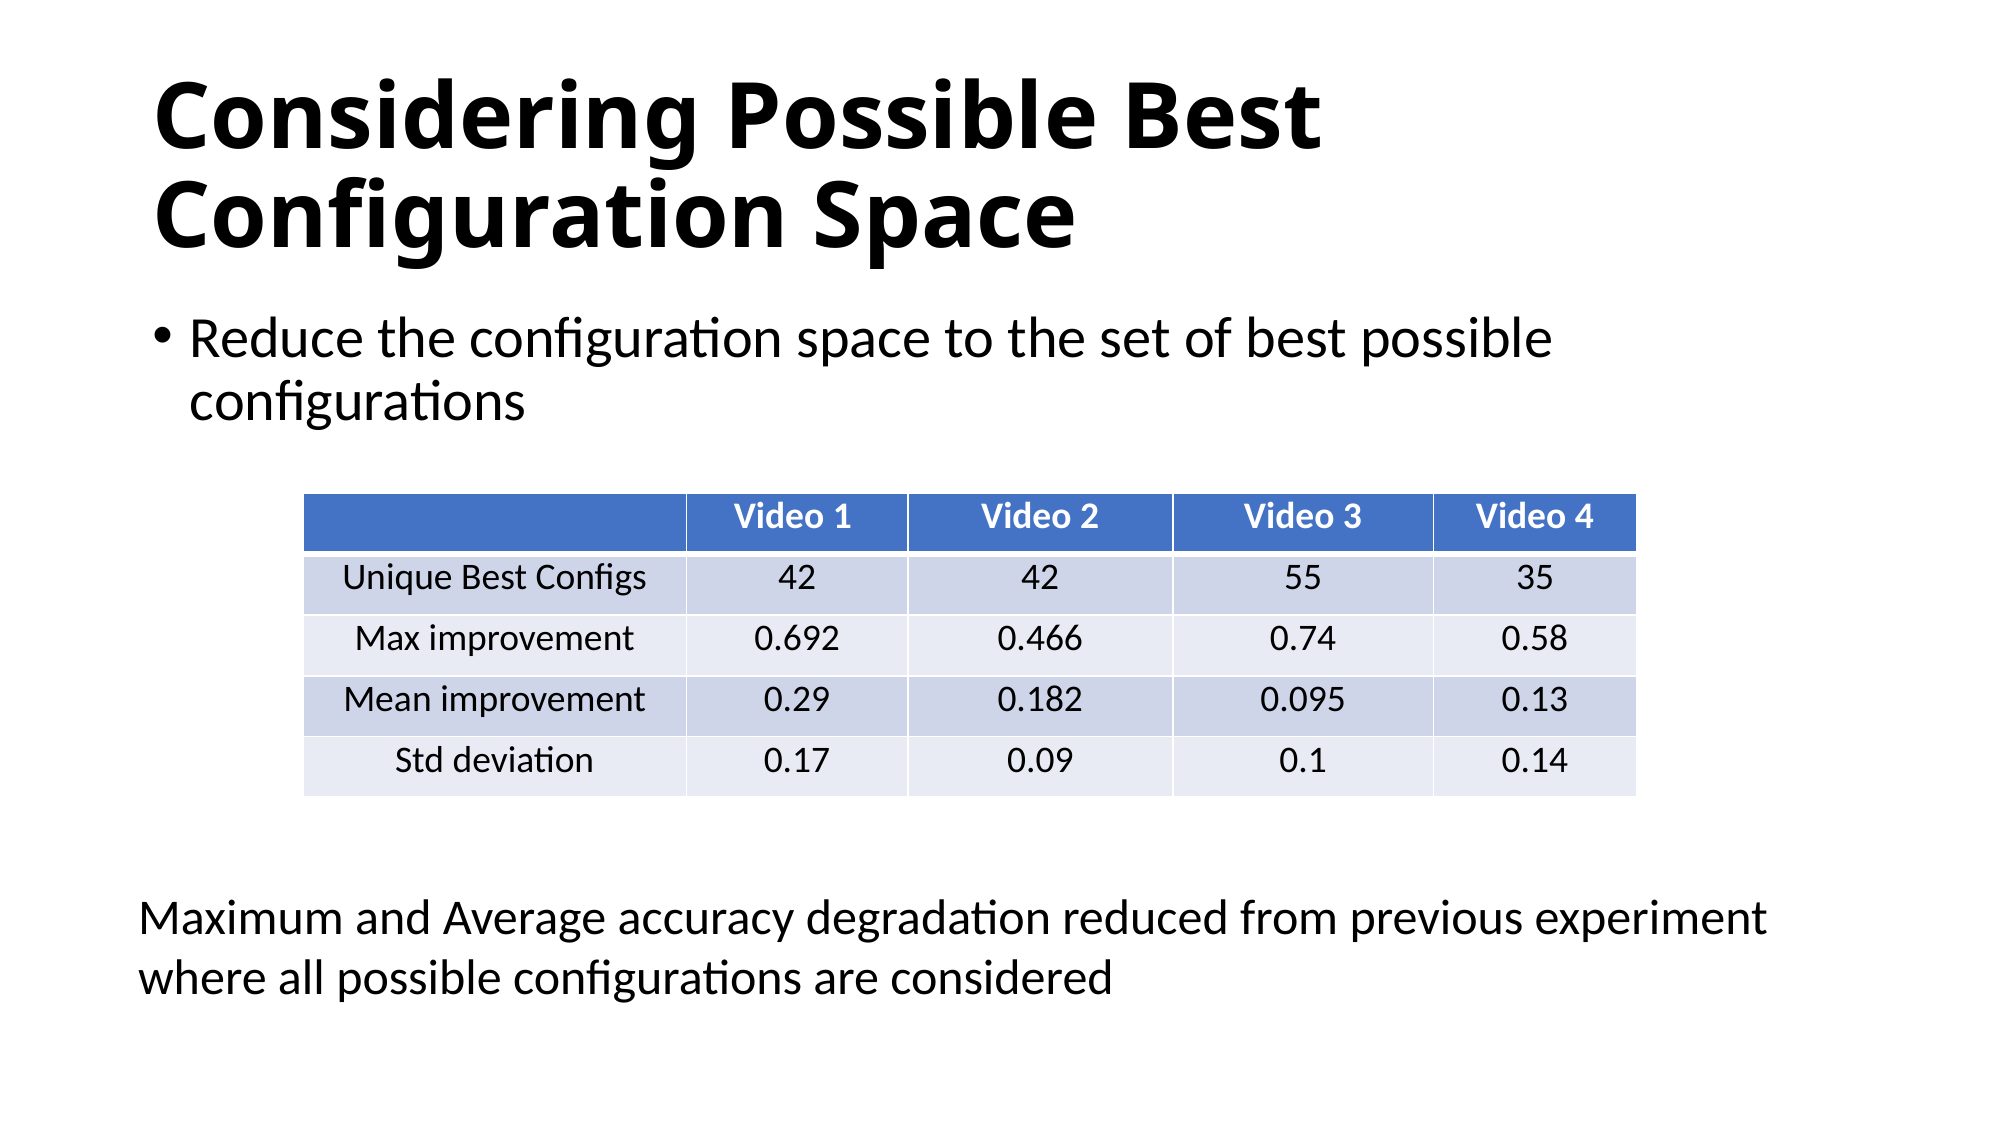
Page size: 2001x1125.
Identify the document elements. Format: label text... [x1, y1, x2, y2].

table_cell Unique Best Configs [304, 557, 686, 614]
table_cell 0.692 [687, 616, 907, 675]
table_cell Max improvement [304, 616, 686, 675]
table_cell 0.182 [909, 677, 1172, 736]
table_cell 42 [909, 557, 1172, 614]
list Reduce the configuration space to the set of best possible configurations [137, 299, 1863, 1014]
title Considering Possible Best Configuration Space [137, 59, 1863, 278]
table_cell 0.13 [1434, 677, 1636, 736]
table_header Video 4 [1434, 494, 1636, 551]
table_cell 0.466 [909, 616, 1172, 675]
table_header Video 2 [909, 494, 1172, 551]
table_cell 35 [1434, 557, 1636, 614]
table_header Video 1 [687, 494, 907, 551]
table_cell Std deviation [304, 737, 686, 796]
table_cell 0.74 [1174, 616, 1433, 675]
table_cell 0.09 [909, 737, 1172, 796]
table_cell 0.095 [1174, 677, 1433, 736]
table_cell 0.58 [1434, 616, 1636, 675]
table_cell 0.17 [687, 737, 907, 796]
table_cell 42 [687, 557, 907, 614]
table_cell Mean improvement [304, 677, 686, 736]
table_cell 55 [1174, 557, 1433, 614]
text_box Maximum and Average accuracy degradation reduced from previous experiment where all possible configurations are considered [123, 876, 1817, 1012]
table_header [304, 494, 686, 551]
table_header Video 3 [1174, 494, 1433, 551]
table_cell 0.29 [687, 677, 907, 736]
table_cell 0.1 [1174, 737, 1433, 796]
table_cell 0.14 [1434, 737, 1636, 796]
